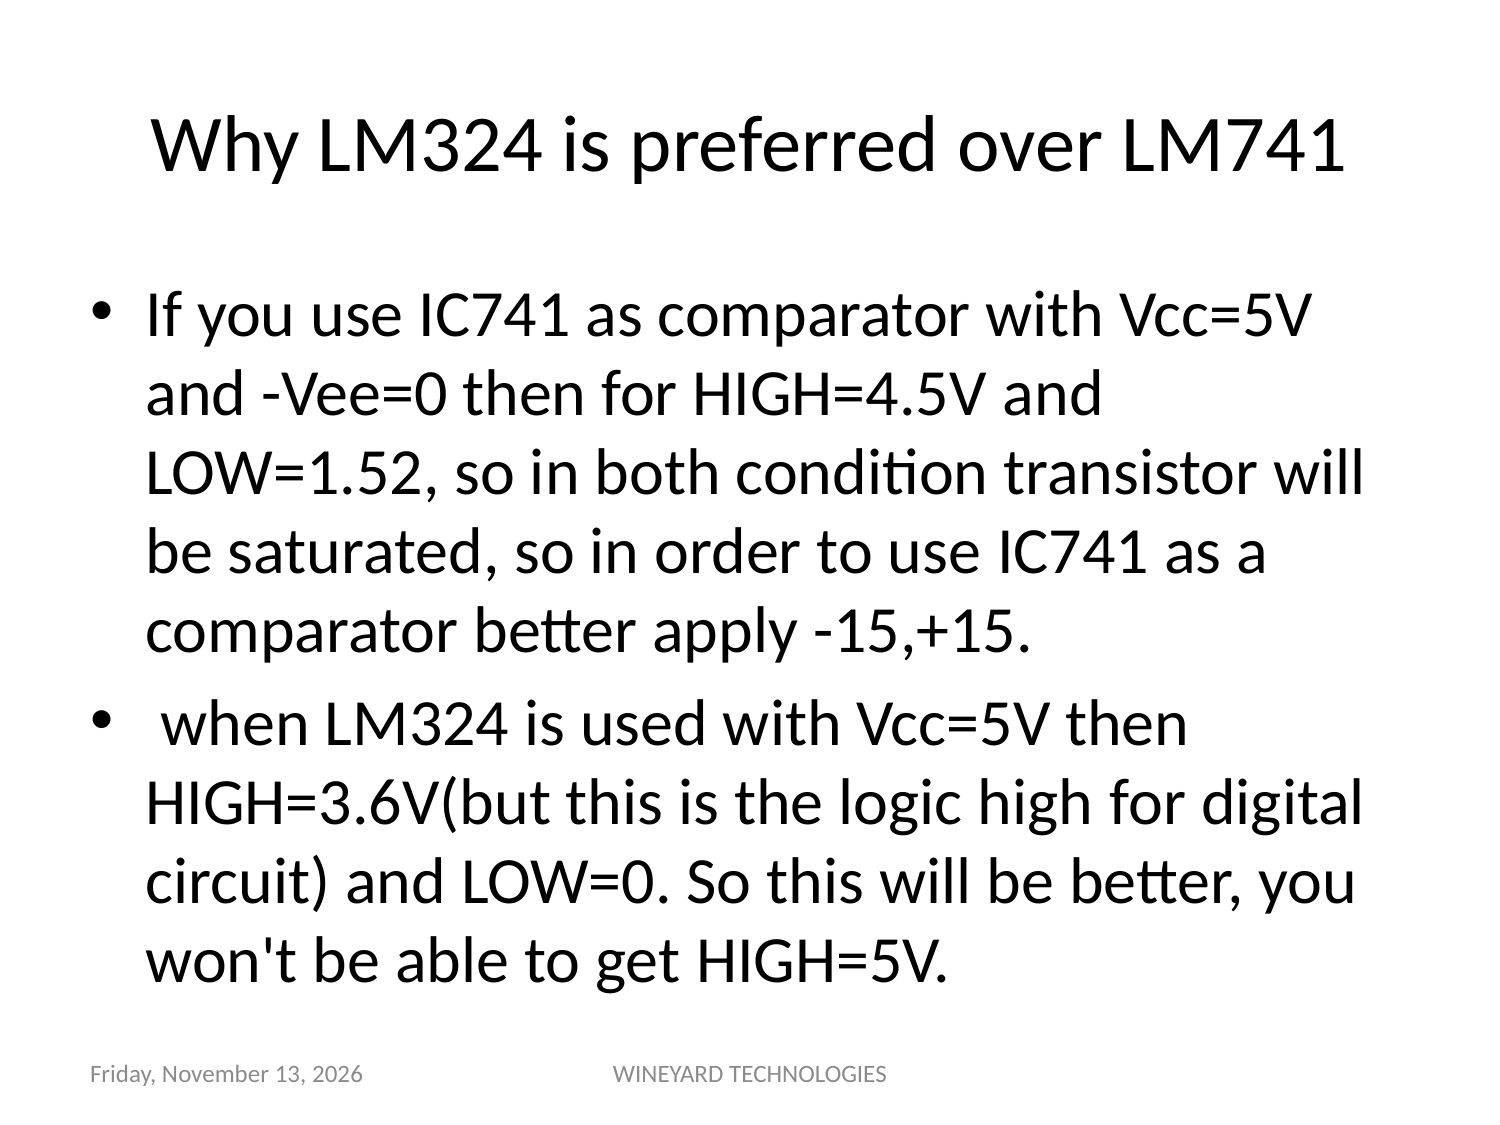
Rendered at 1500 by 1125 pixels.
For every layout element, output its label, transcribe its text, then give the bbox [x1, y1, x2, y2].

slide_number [75, 1042, 425, 1103]
footer WINEYARD TECHNOLOGIES [512, 1042, 988, 1103]
title Why LM324 is preferred over LM741 [75, 45, 1425, 233]
list If you use IC741 as comparator with Vcc=5V and -Vee=0 then for HIGH=4.5V and LOW=1.52, so in both condition transistor will be saturated, so in order to use IC741 as a comparator better apply -15,+15. when LM324 is used with Vcc=5V then HIGH=3.6V(but this is the logic high for digital circuit) and LOW=0. So this will be better, you won't be able to get HIGH=5V. [75, 262, 1425, 1005]
